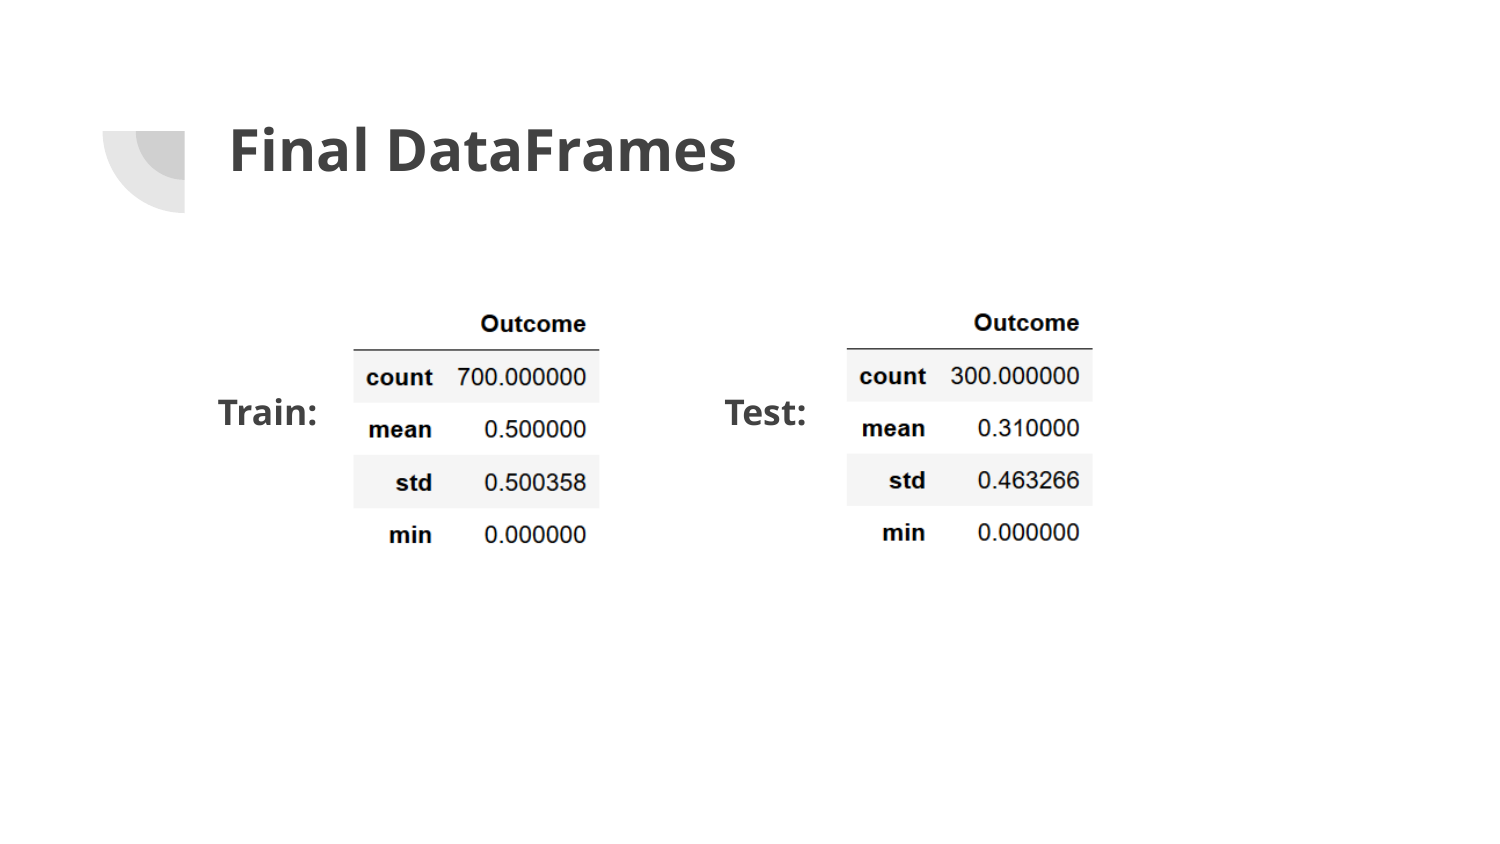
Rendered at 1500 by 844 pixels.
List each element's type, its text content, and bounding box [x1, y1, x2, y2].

picture [349, 288, 604, 557]
picture [840, 295, 1095, 550]
title Final DataFrames [213, 98, 1368, 263]
list Train: Test: [202, 368, 1368, 754]
